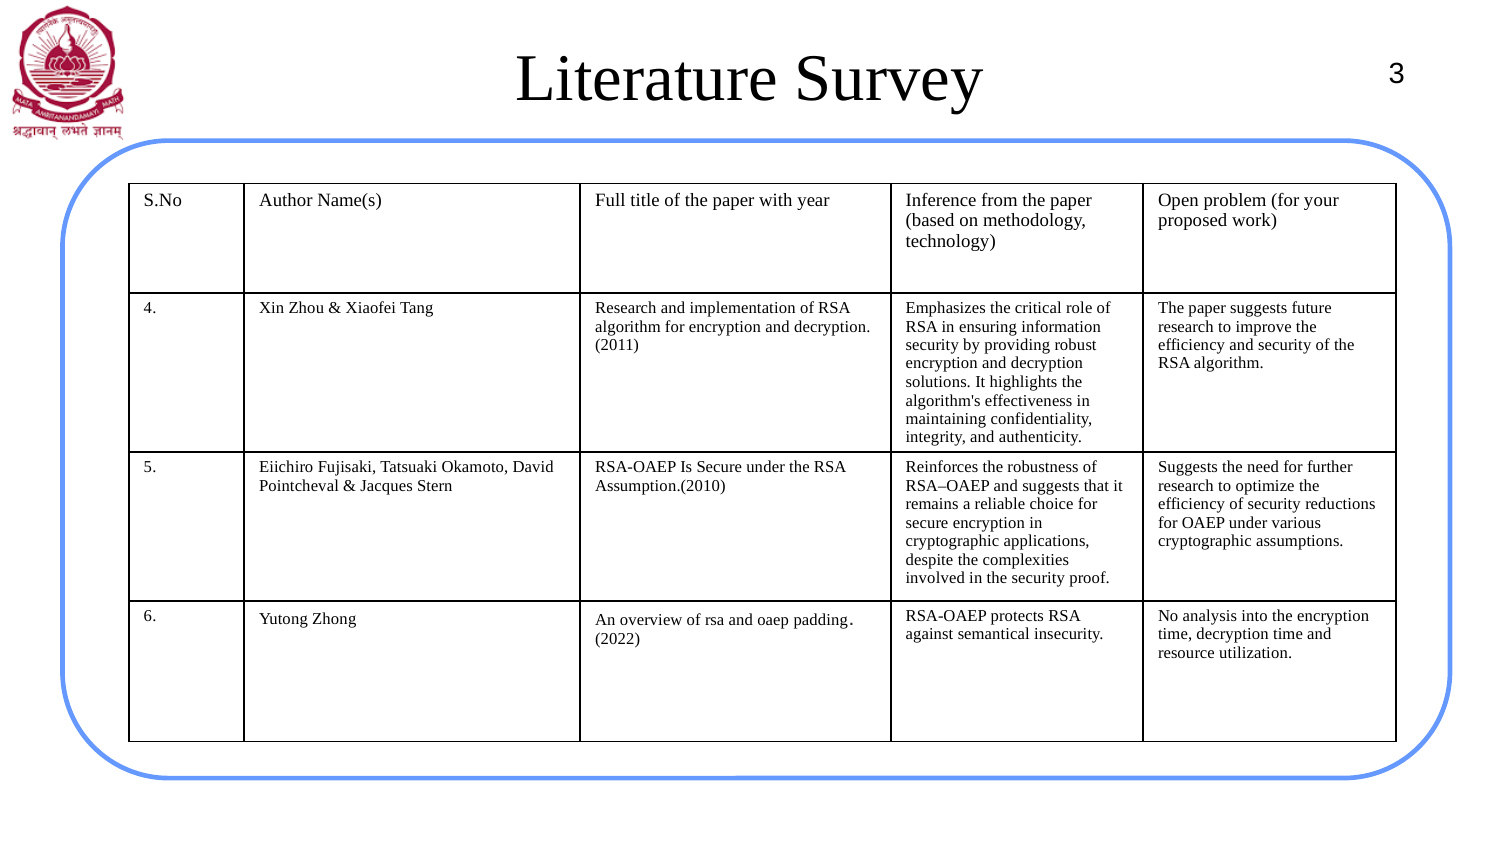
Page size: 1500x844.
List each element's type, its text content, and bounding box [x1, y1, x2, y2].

table_cell 5. [130, 453, 243, 600]
table_cell Xin Zhou & Xiaofei Tang [245, 294, 579, 451]
table_header Full title of the paper with year [581, 184, 890, 292]
table_cell Research and implementation of RSA algorithm for encryption and decryption. (2011) [581, 294, 890, 451]
table_cell RSA-OAEP protects RSA against semantical insecurity. [892, 602, 1142, 741]
table_header Author Name(s) [245, 184, 579, 292]
table_cell Yutong Zhong [245, 602, 579, 741]
table_cell No analysis into the encryption time, decryption time and resource utilization. [1144, 602, 1395, 741]
table_cell 6. [130, 602, 243, 741]
table_header Inference from the paper (based on methodology, technology) [892, 184, 1142, 292]
table_header Open problem (for your proposed work) [1144, 184, 1395, 292]
table_cell 4. [130, 294, 243, 451]
table_cell Reinforces the robustness of RSA–OAEP and suggests that it remains a reliable choice for secure encryption in cryptographic applications, despite the complexities involved in the security proof. [892, 453, 1142, 600]
table_cell Suggests the need for further research to optimize the efficiency of security reductions for OAEP under various cryptographic assumptions. [1144, 453, 1395, 600]
table_cell Eiichiro Fujisaki, Tatsuaki Okamoto, David Pointcheval & Jacques Stern [245, 453, 579, 600]
title Literature Survey [187, 23, 1313, 124]
picture [0, 4, 136, 141]
table_cell An overview of rsa and oaep padding.(2022) [581, 602, 890, 741]
table_cell The paper suggests future research to improve the efficiency and security of the RSA algorithm. [1144, 294, 1395, 451]
table_header S.No [130, 184, 243, 292]
table_cell Emphasizes the critical role of RSA in ensuring information security by providing robust encryption and decryption solutions. It highlights the algorithm's effectiveness in maintaining confidentiality, integrity, and authenticity. [892, 294, 1142, 451]
table_cell RSA-OAEP Is Secure under the RSA Assumption.(2010) [581, 453, 890, 600]
slide_number ‹#› [1379, 46, 1413, 552]
